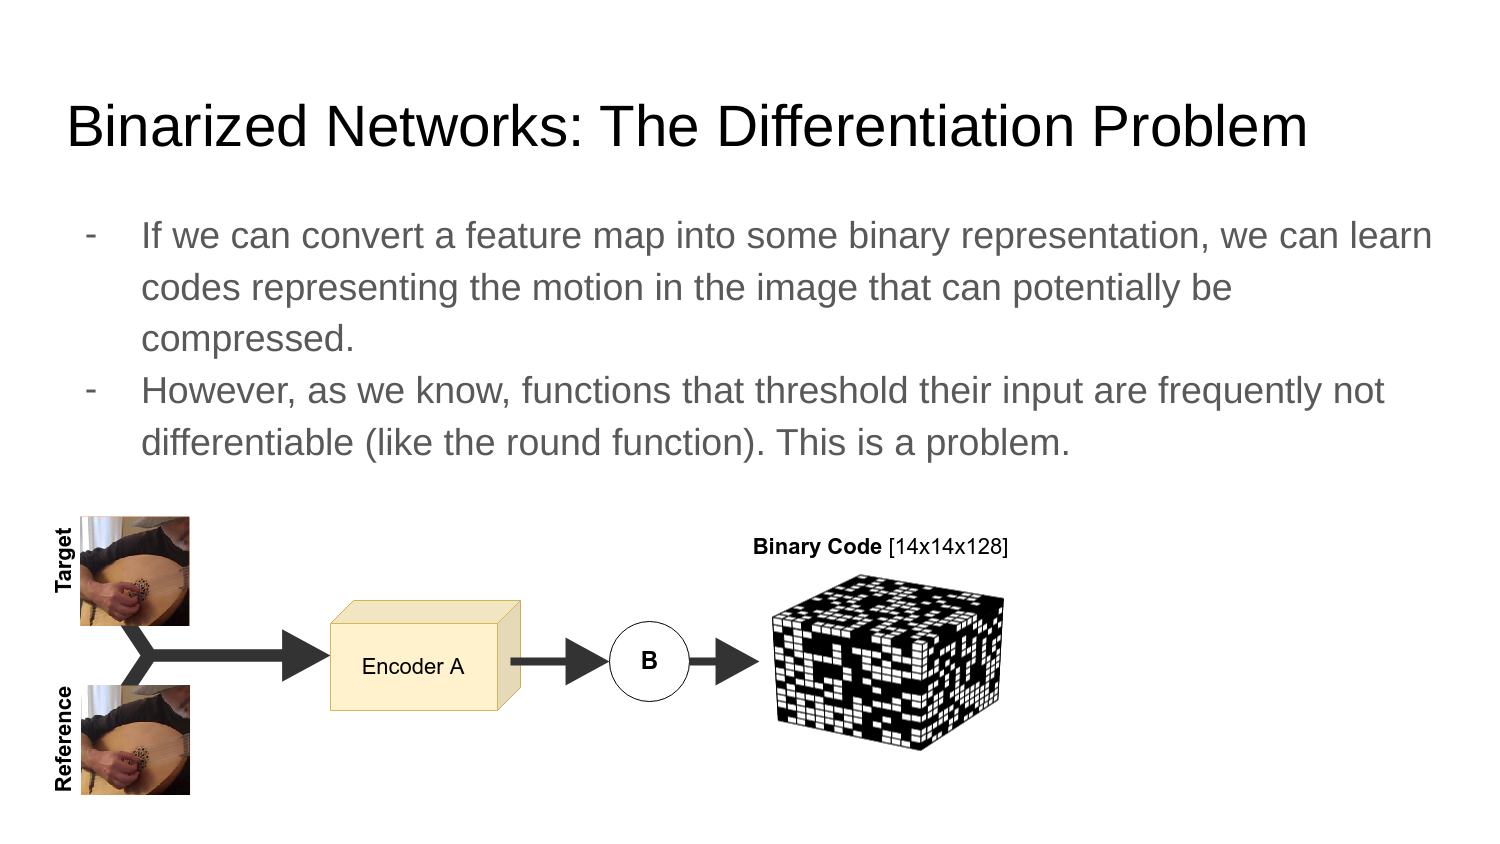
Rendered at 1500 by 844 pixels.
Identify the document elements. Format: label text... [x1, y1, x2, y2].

picture [50, 478, 1019, 837]
title Binarized Networks: The Differentiation Problem [51, 72, 1449, 167]
list If we can convert a feature map into some binary representation, we can learn codes representing the motion in the image that can potentially be compressed. However, as we know, functions that threshold their input are frequently not differentiable (like the round function). This is a problem. [51, 189, 1449, 479]
